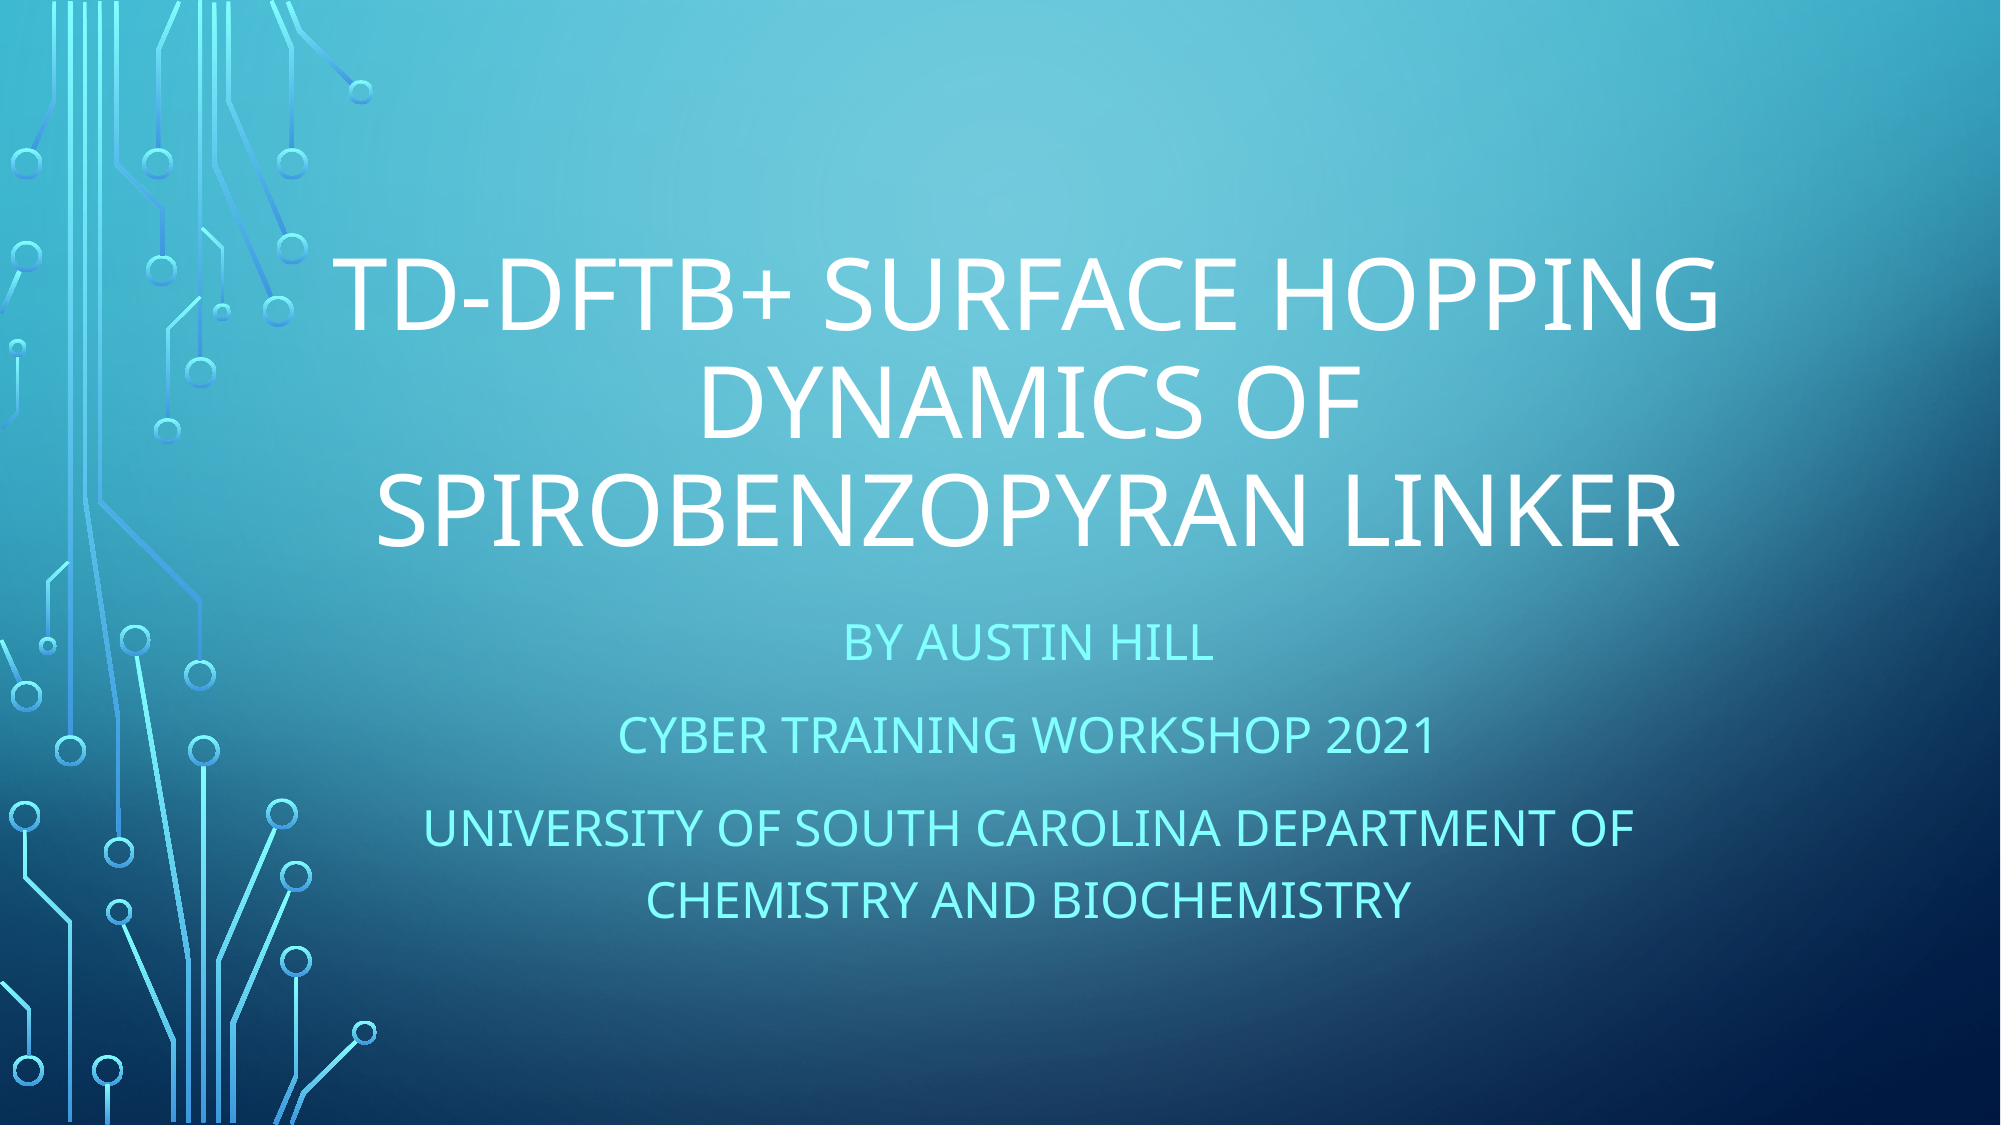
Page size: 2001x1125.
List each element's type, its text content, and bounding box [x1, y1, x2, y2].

title TD-DFTB+ Surface hopping dynamics of spirobenzopyran linker [307, 184, 1750, 576]
subtitle By Austin hill Cyber training workshop 2021 University of south Carolina department of chemistry and biochemistry [307, 590, 1750, 863]
